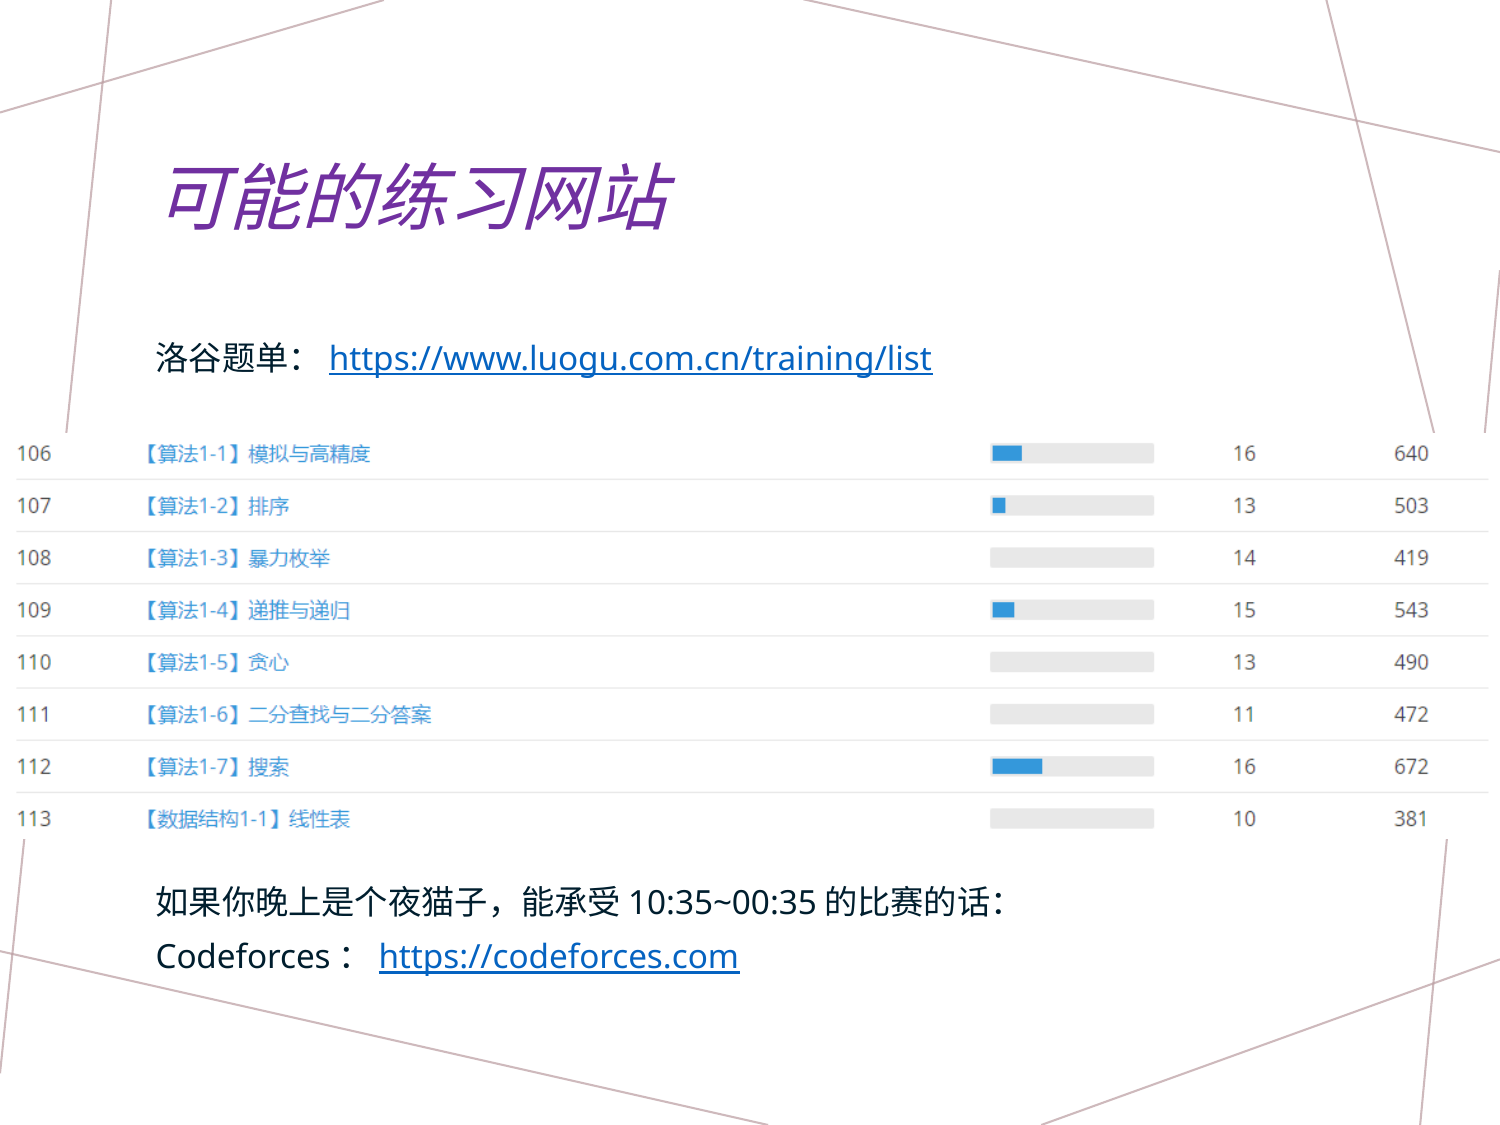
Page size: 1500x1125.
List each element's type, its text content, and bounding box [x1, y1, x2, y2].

list 洛谷题单：https://www.luogu.com.cn/training/list 如果你晚上是个夜猫子，能承受10:35~00:35的比赛的话： Codeforces：https://codeforces.com [140, 329, 1360, 433]
list 洛谷题单：https://www.luogu.com.cn/training/list 如果你晚上是个夜猫子，能承受10:35~00:35的比赛的话： Codeforces：https://codeforces.com [140, 839, 1360, 990]
title 可能的练习网站 [140, 87, 1360, 315]
picture [0, 433, 1500, 839]
